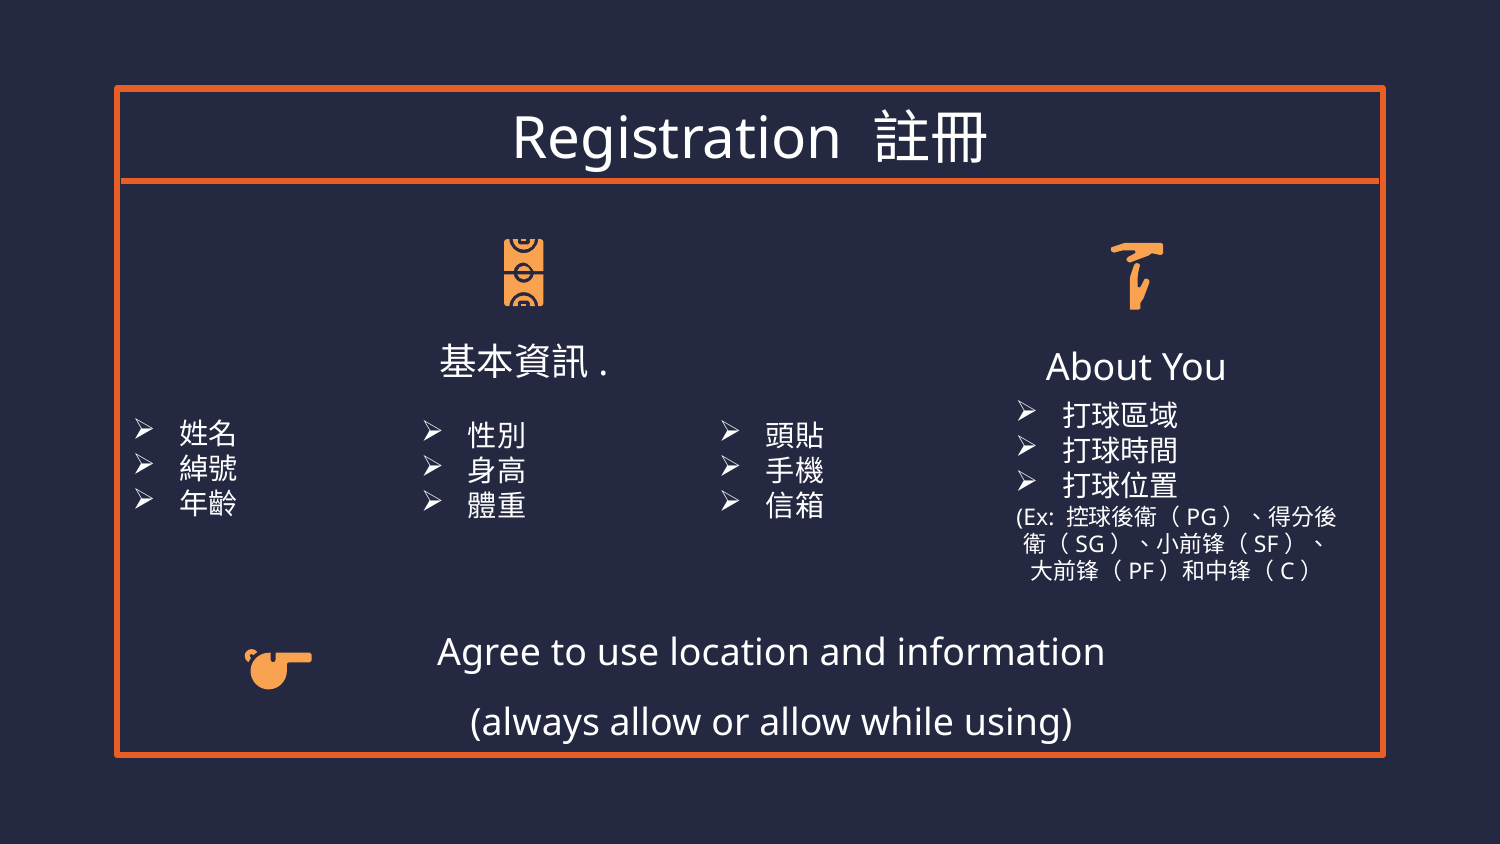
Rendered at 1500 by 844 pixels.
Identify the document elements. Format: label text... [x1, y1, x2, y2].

text_box 性別 身高 體重 [406, 414, 669, 524]
subtitle Agree to use location and information (always allow or allow while using) [209, 657, 1335, 715]
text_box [244, 648, 312, 690]
subtitle 姓名 綽號 年齡 [117, 430, 407, 540]
subtitle 頭貼 手機 信箱 [669, 414, 949, 524]
subtitle About You [960, 337, 1314, 395]
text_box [1109, 242, 1164, 311]
subtitle 打球區域 打球時間 打球位置 (Ex: 控球後衛（PG）、得分後衛（SG）、小前锋（SF）、 大前锋（PF）和中锋（C） [1000, 436, 1354, 546]
subtitle 基本資訊. [347, 331, 701, 390]
title Registration 註冊 [116, 88, 1383, 183]
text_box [503, 238, 544, 307]
